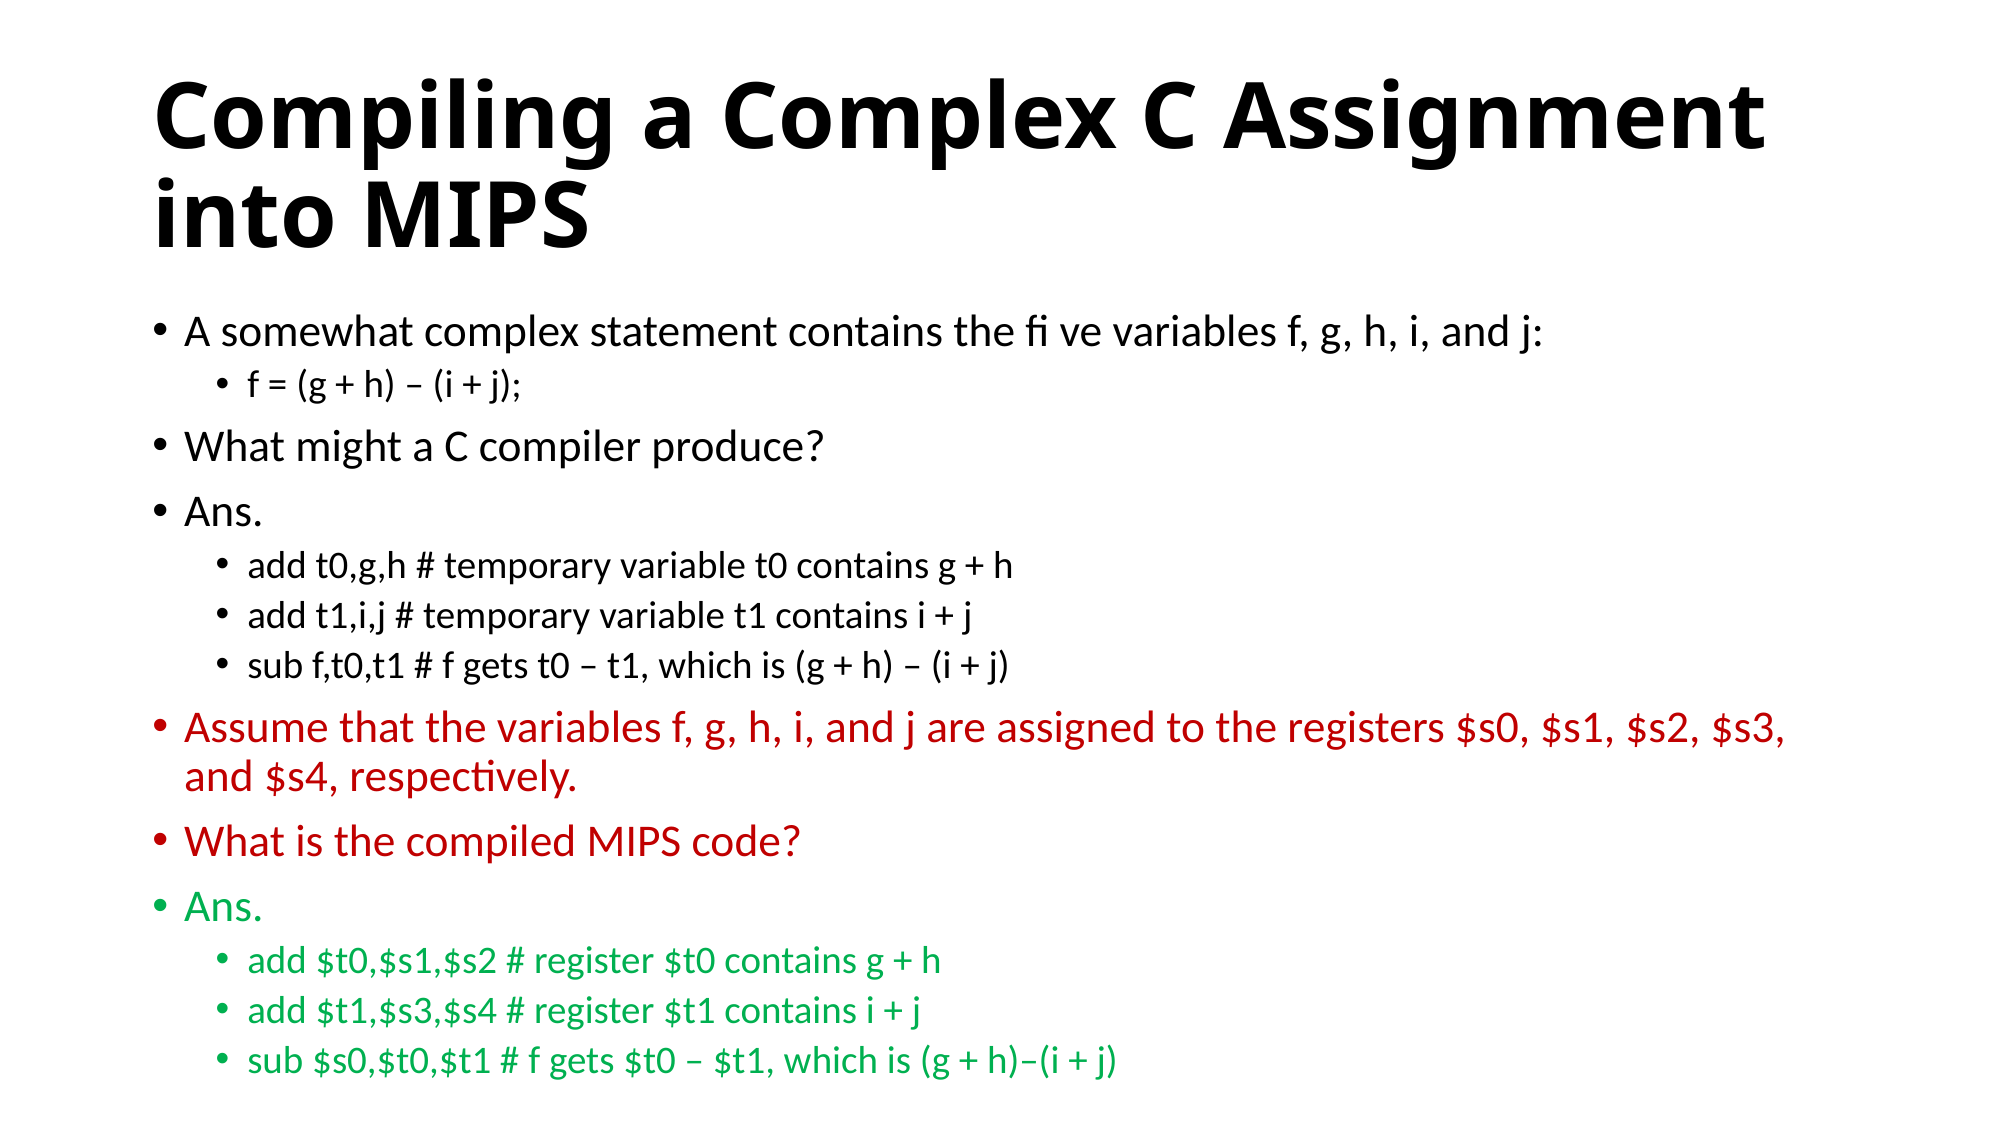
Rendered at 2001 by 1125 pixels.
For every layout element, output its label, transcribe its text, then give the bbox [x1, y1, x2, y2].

list A somewhat complex statement contains the fi ve variables f, g, h, i, and j: f = (g + h) – (i + j); What might a C compiler produce? Ans. add t0,g,h # temporary variable t0 contains g + h add t1,i,j # temporary variable t1 contains i + j sub f,t0,t1 # f gets t0 – t1, which is (g + h) – (i + j) Assume that the variables f, g, h, i, and j are assigned to the registers $s0, $s1, $s2, $s3, and $s4, respectively. What is the compiled MIPS code? Ans. add $t0,$s1,$s2 # register $t0 contains g + h add $t1,$s3,$s4 # register $t1 contains i + j sub $s0,$t0,$t1 # f gets $t0 – $t1, which is (g + h)–(i + j) [137, 299, 1863, 1096]
title Compiling a Complex C Assignment into MIPS [137, 59, 1863, 278]
